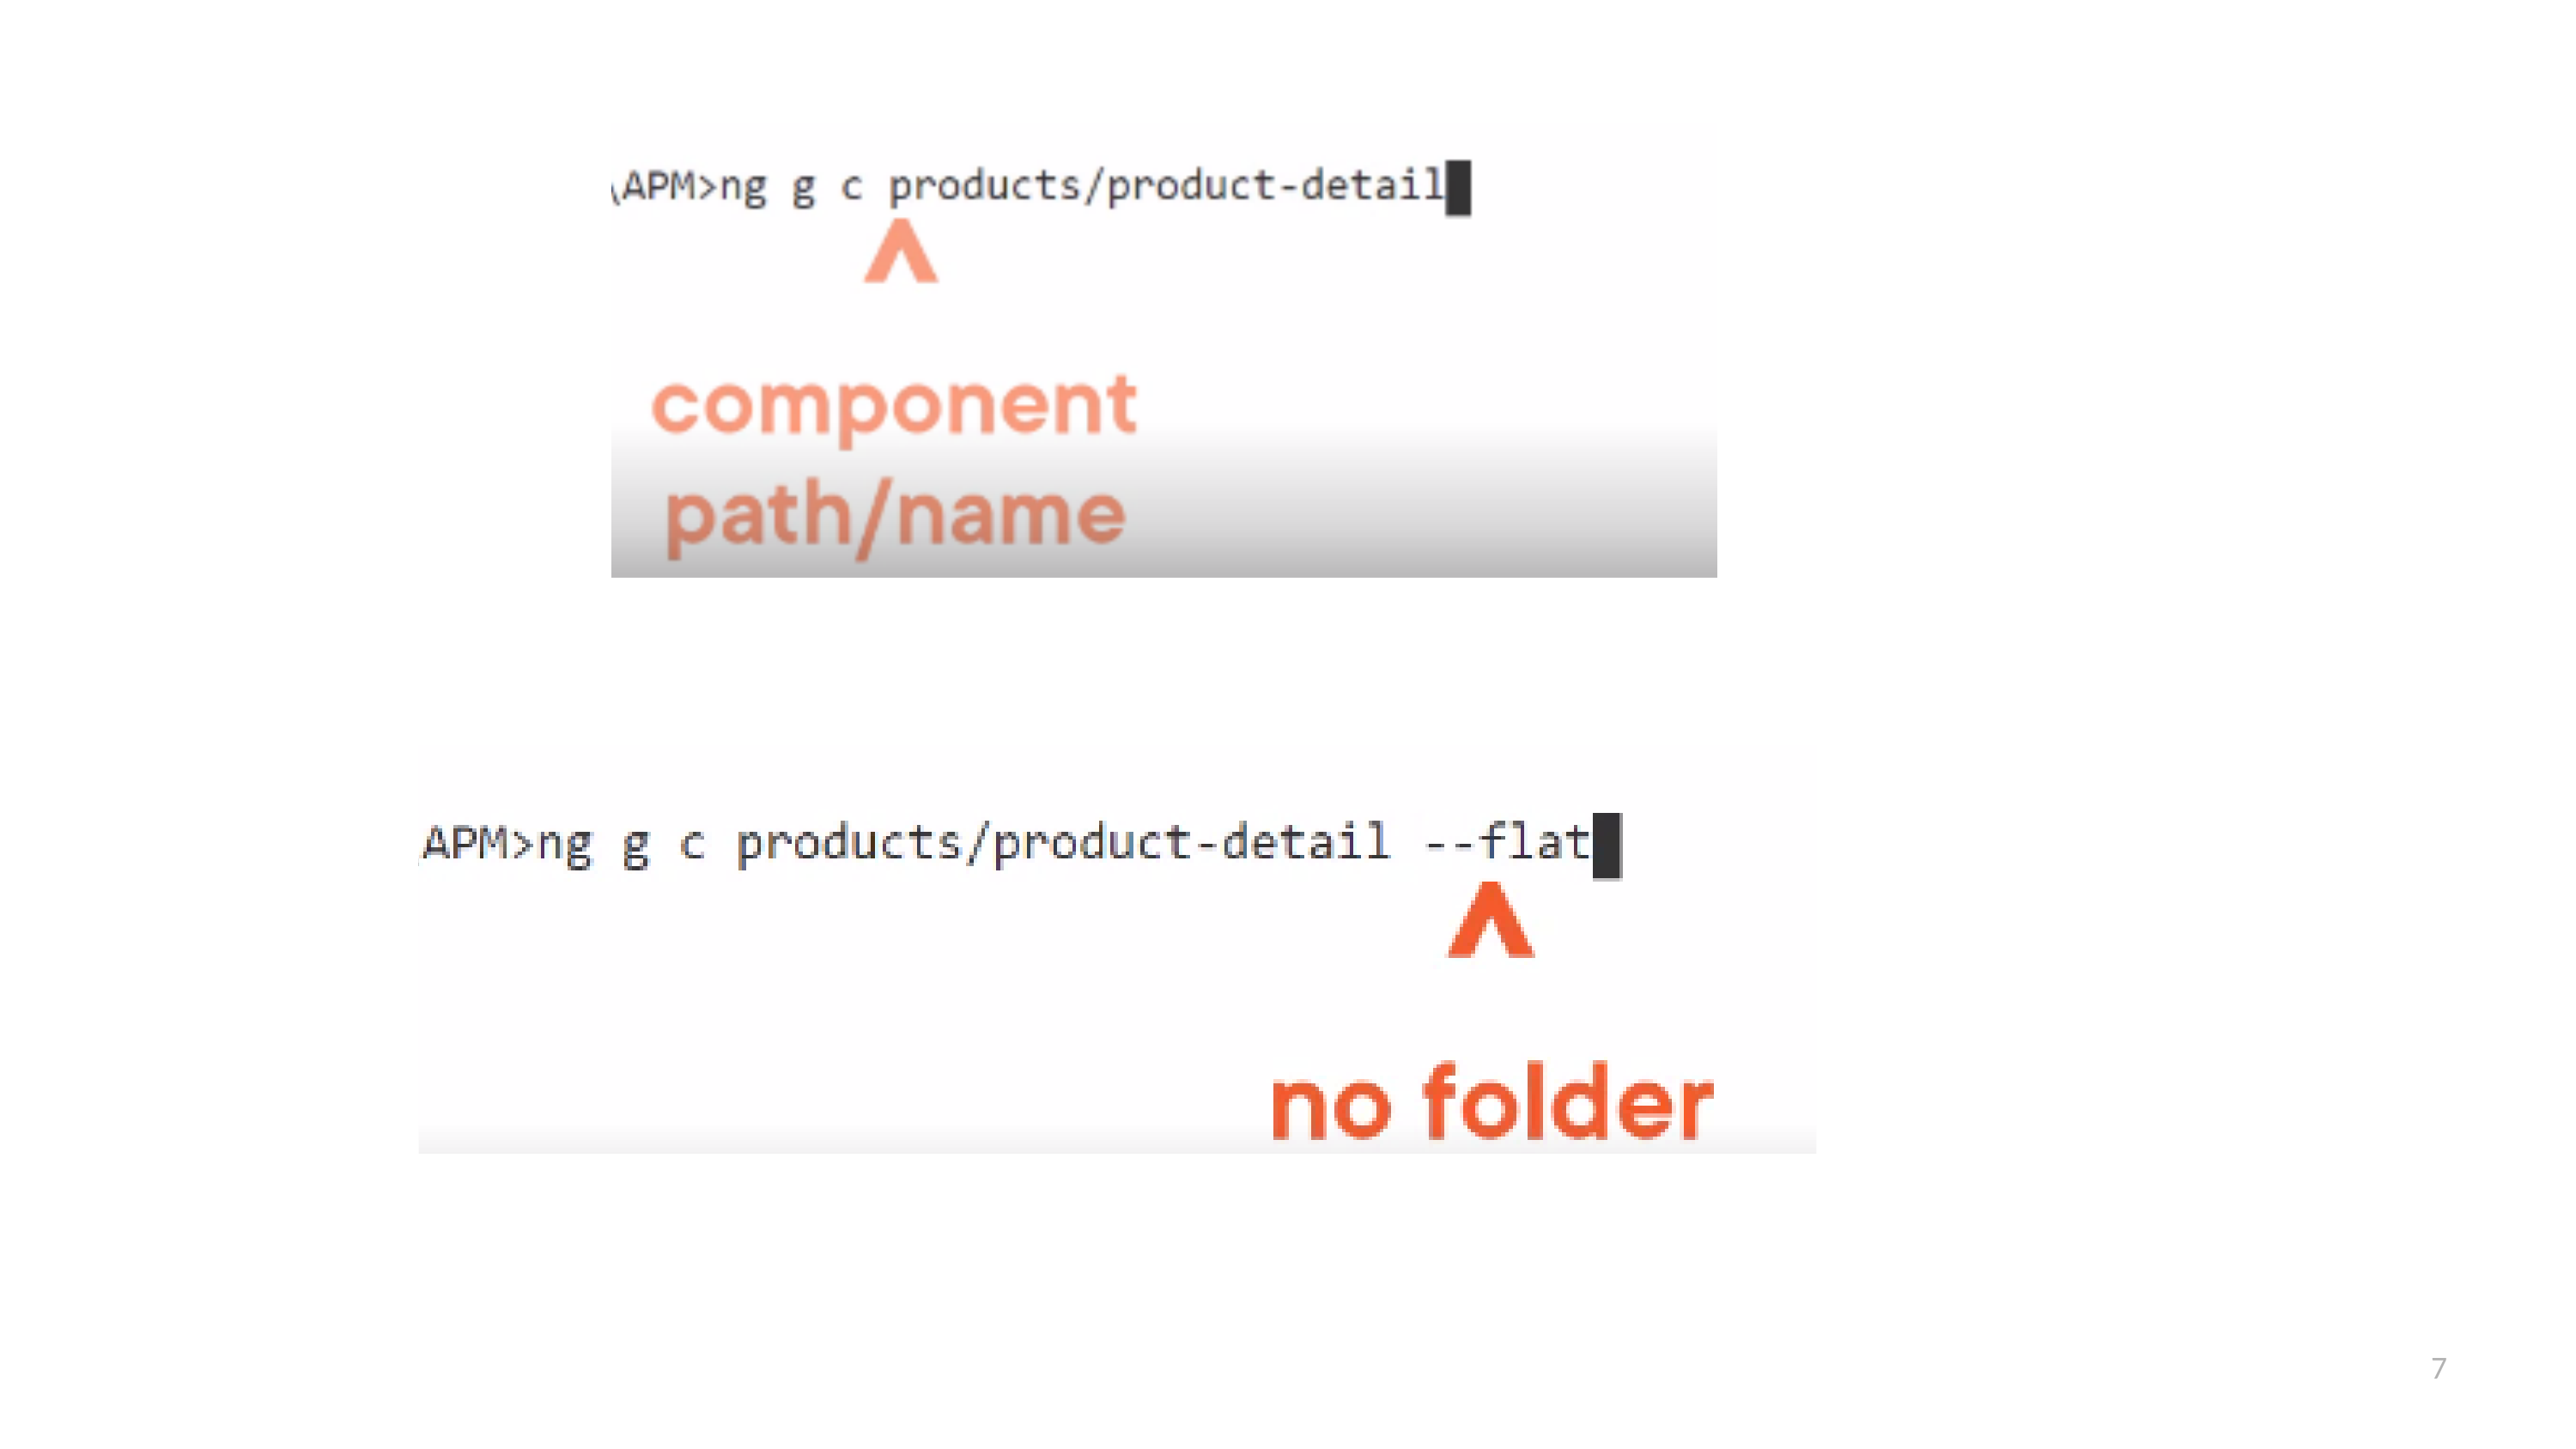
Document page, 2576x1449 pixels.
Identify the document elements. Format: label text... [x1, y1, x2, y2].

slide_number 7 [1855, 1347, 2447, 1420]
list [611, 123, 1717, 579]
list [418, 745, 1817, 1154]
